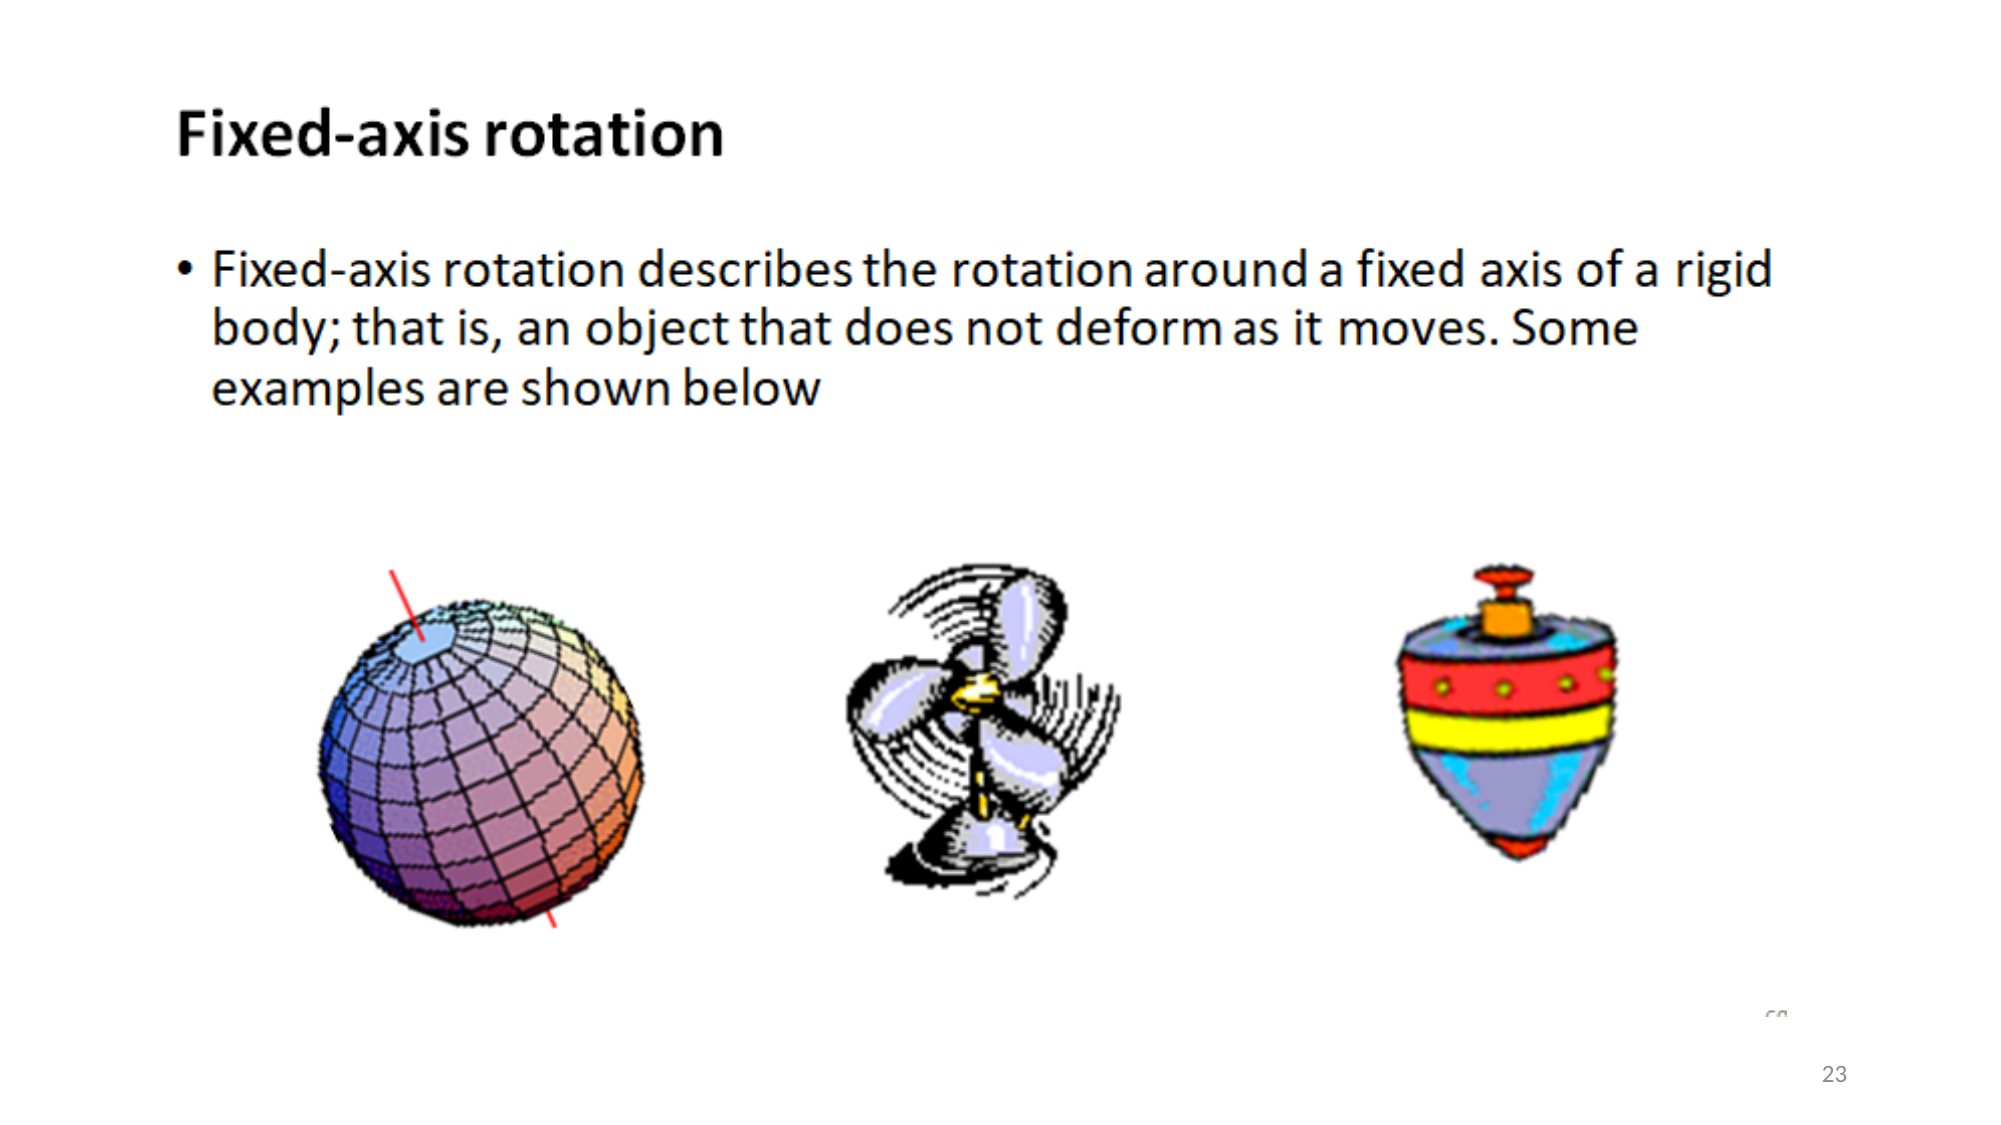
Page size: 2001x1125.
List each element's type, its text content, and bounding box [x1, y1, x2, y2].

picture [141, 86, 1787, 1017]
slide_number 23 [1412, 1042, 1863, 1103]
